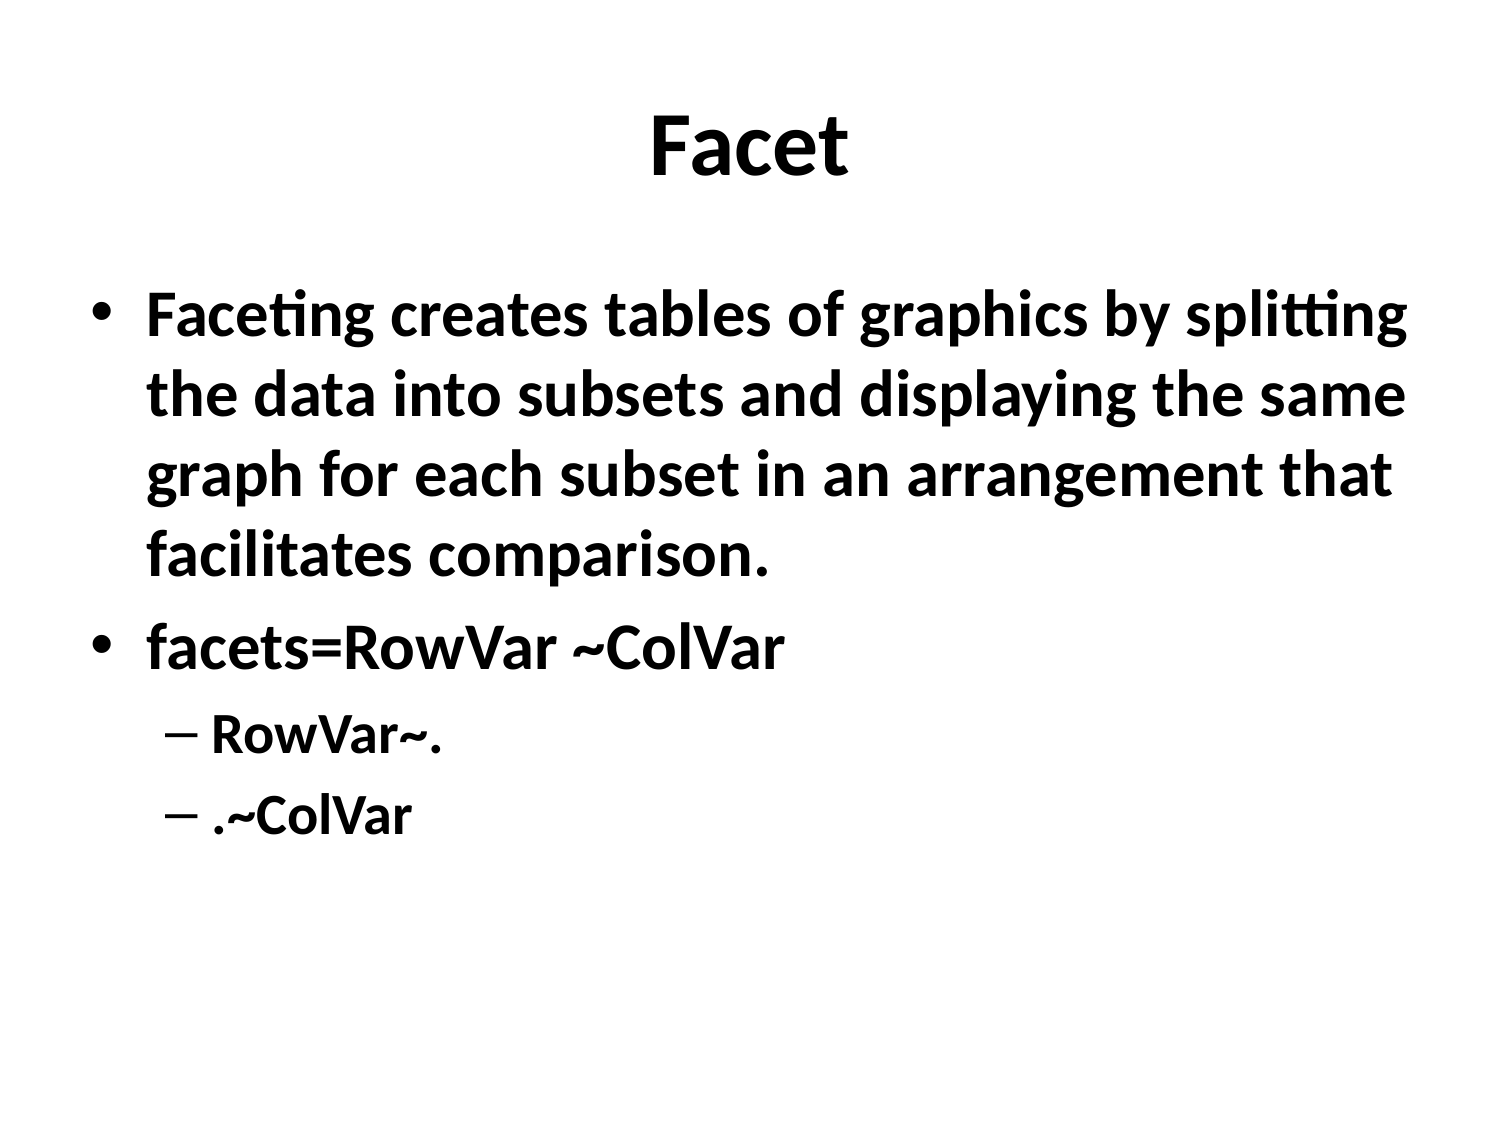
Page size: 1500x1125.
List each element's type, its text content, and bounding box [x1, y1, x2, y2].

list Faceting creates tables of graphics by splitting the data into subsets and displaying the same graph for each subset in an arrangement that facilitates comparison. facets=RowVar ~ColVar RowVar~. .~ColVar [75, 262, 1425, 1005]
title Facet [75, 45, 1425, 233]
